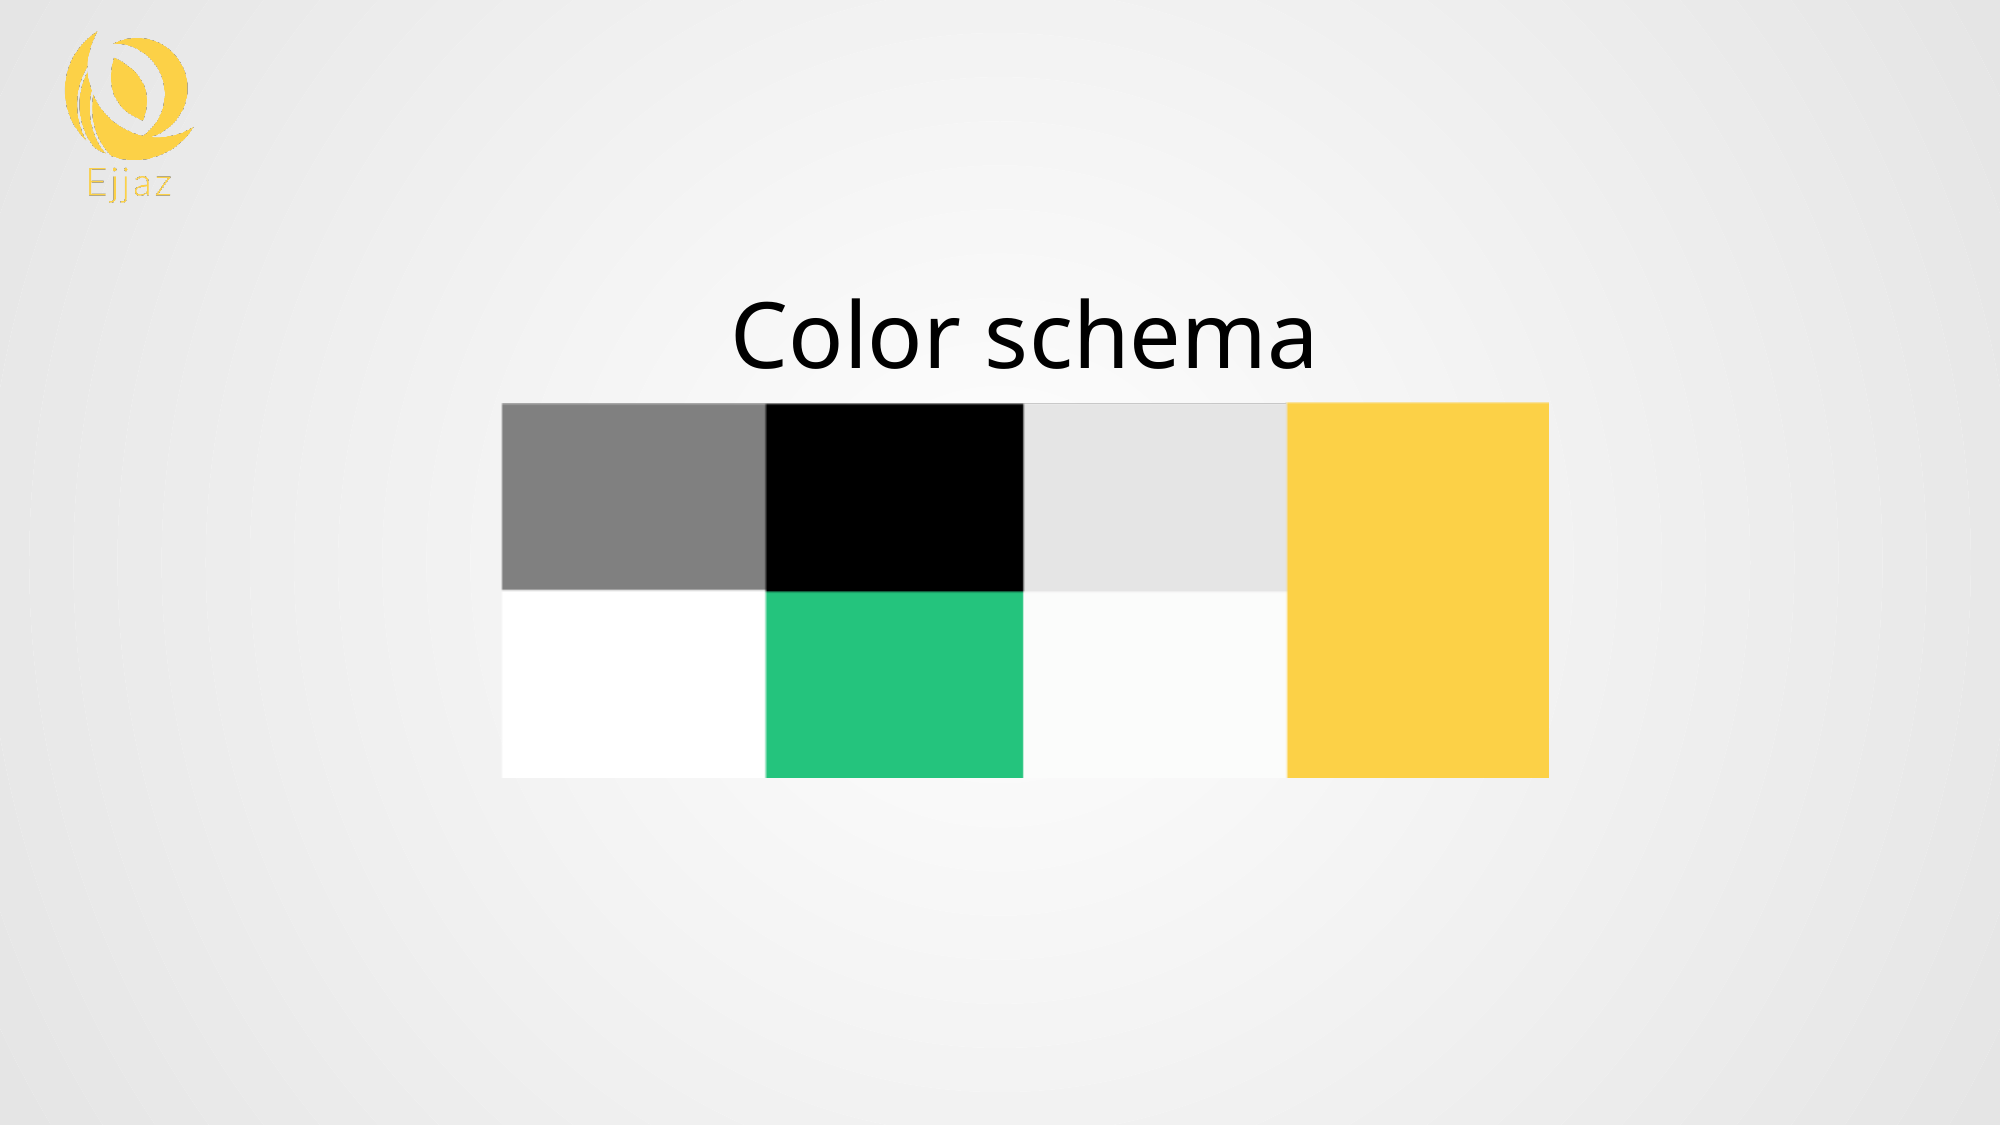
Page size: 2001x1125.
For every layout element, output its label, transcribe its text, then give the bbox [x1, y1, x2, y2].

title Color schema [686, 274, 1364, 402]
picture [62, 23, 196, 213]
picture [501, 402, 1549, 778]
